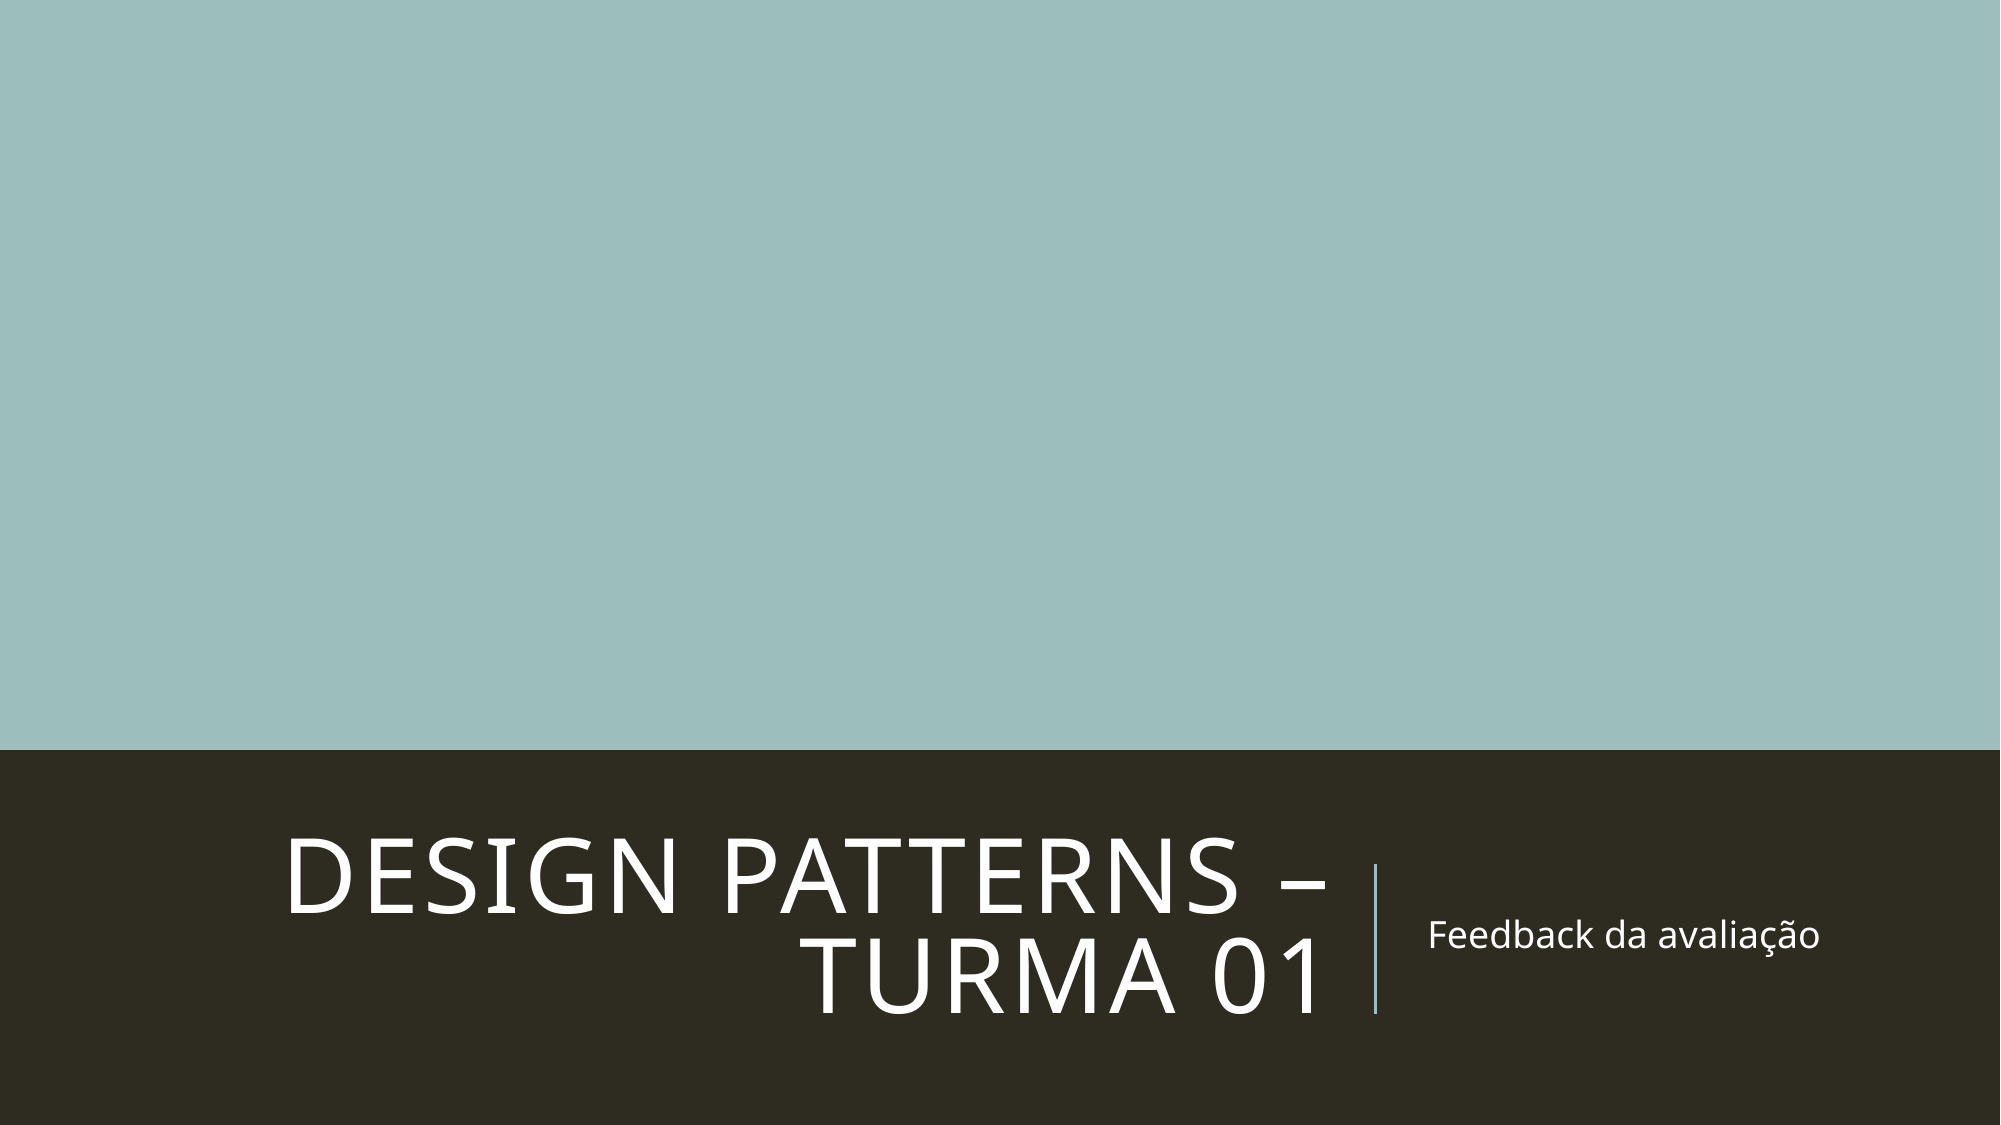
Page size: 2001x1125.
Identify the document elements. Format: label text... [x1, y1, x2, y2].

title Design patterns – turma 01 [75, 813, 1350, 1054]
subtitle Feedback da avaliação [1412, 813, 1938, 1054]
